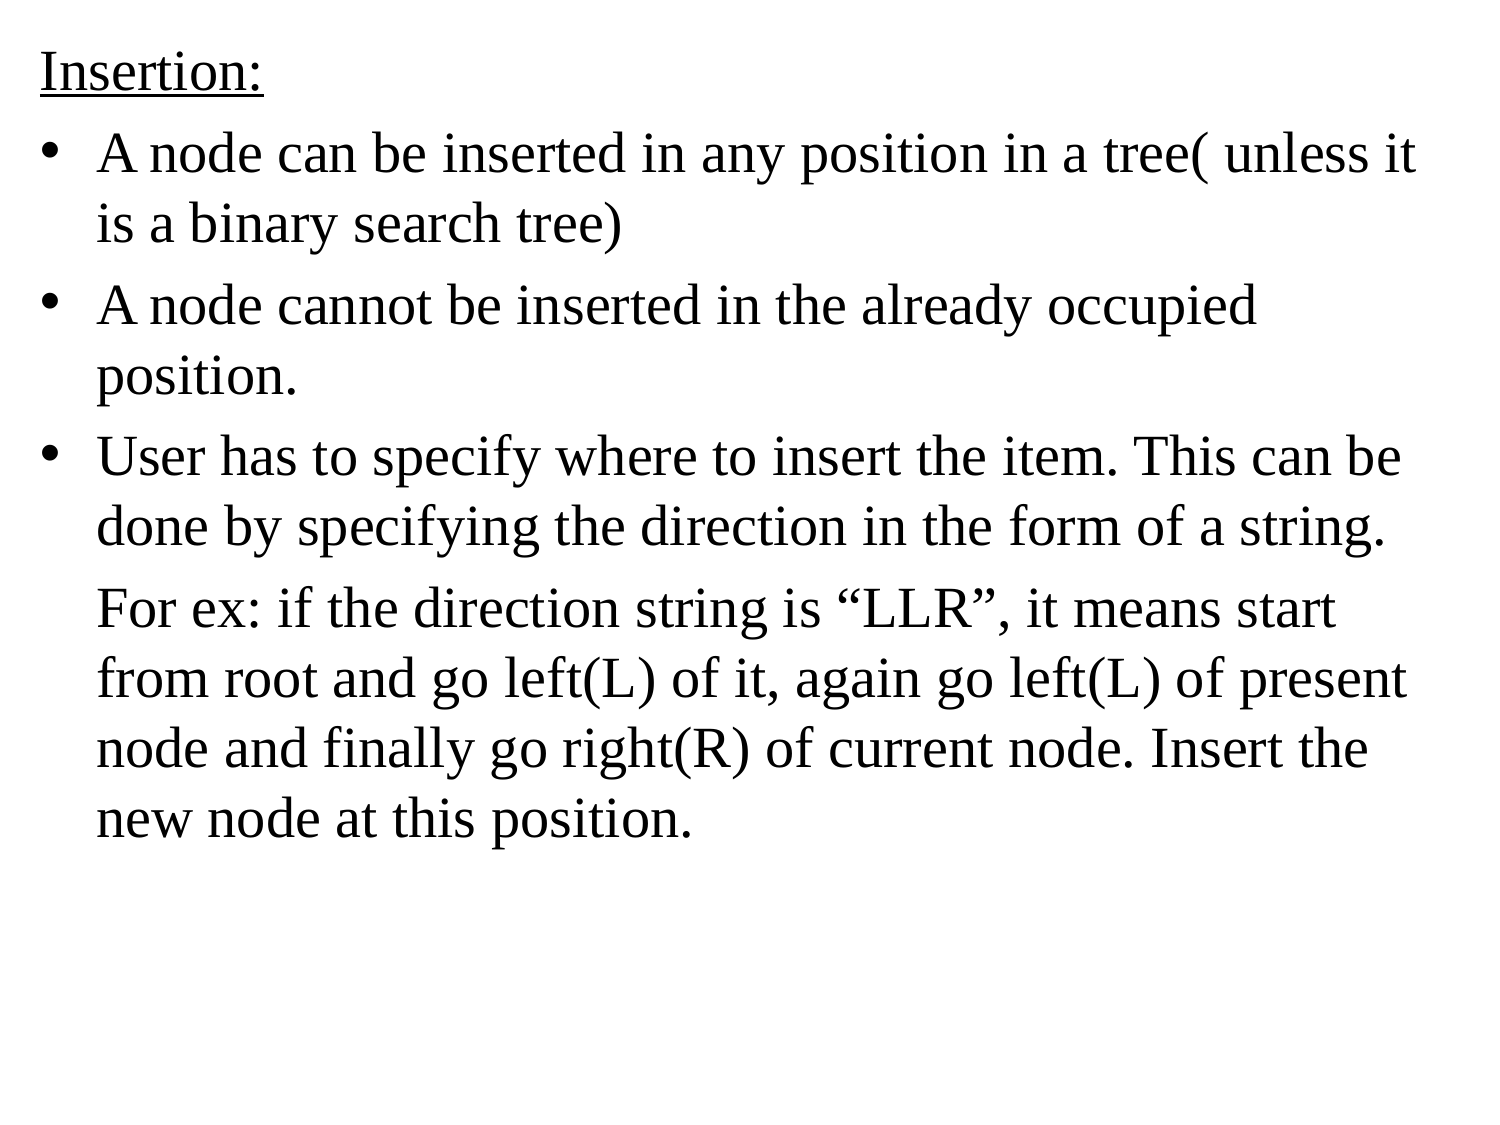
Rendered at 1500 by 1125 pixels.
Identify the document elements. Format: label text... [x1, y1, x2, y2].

list Insertion: A node can be inserted in any position in a tree( unless it is a binary search tree) A node cannot be inserted in the already occupied position. User has to specify where to insert the item. This can be done by specifying the direction in the form of a string. For ex: if the direction string is “LLR”, it means start from root and go left(L) of it, again go left(L) of present node and finally go right(R) of current node. Insert the new node at this position. [24, 24, 1475, 1100]
